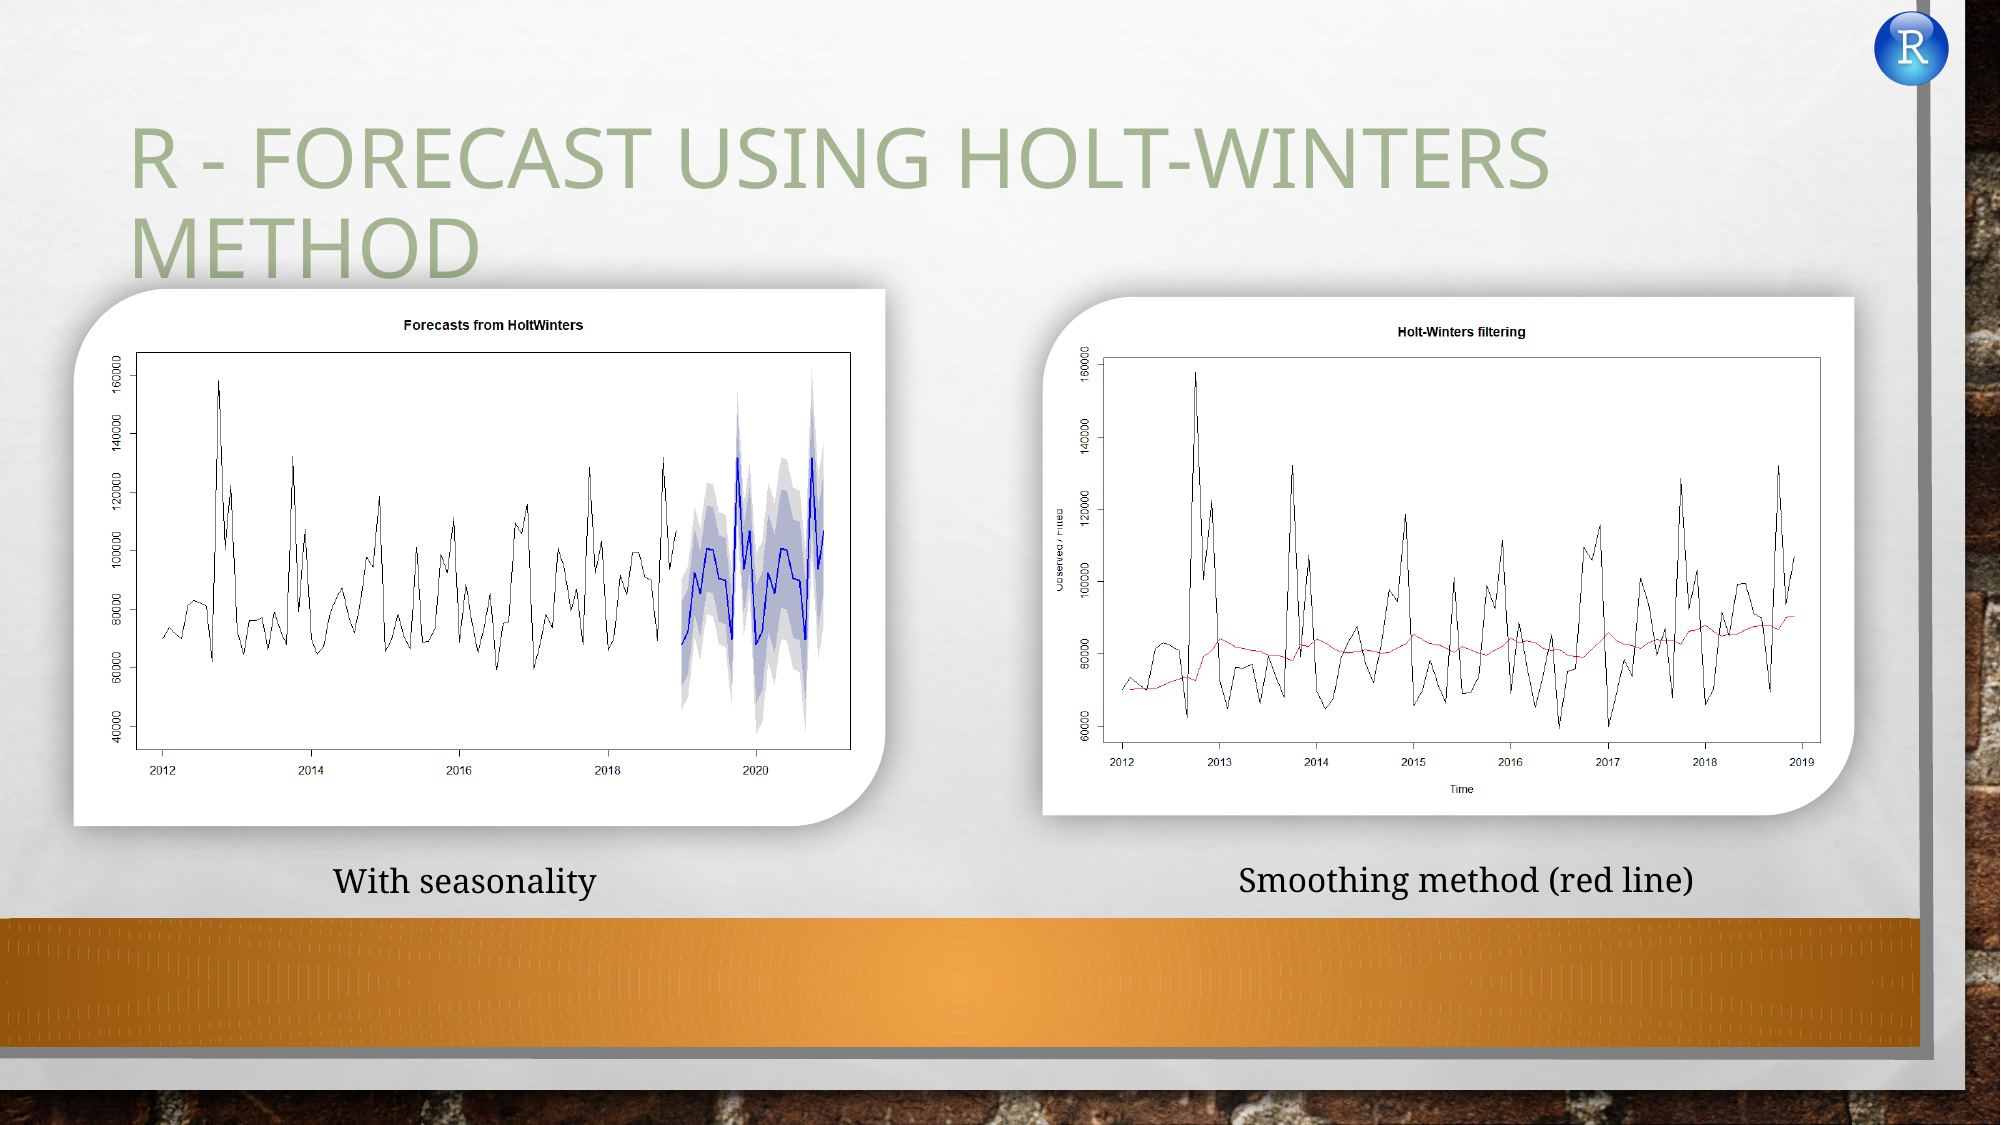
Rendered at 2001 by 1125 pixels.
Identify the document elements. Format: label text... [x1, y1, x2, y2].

title R - forecast using Holt-Winters methoD [112, 112, 1818, 302]
text_box Smoothing method (red line) [1223, 852, 1710, 907]
picture [0, 0, 2000, 1125]
picture [80, 295, 879, 820]
text_box With seasonality [317, 853, 612, 908]
picture [1049, 303, 1848, 809]
picture [1874, 11, 1950, 86]
